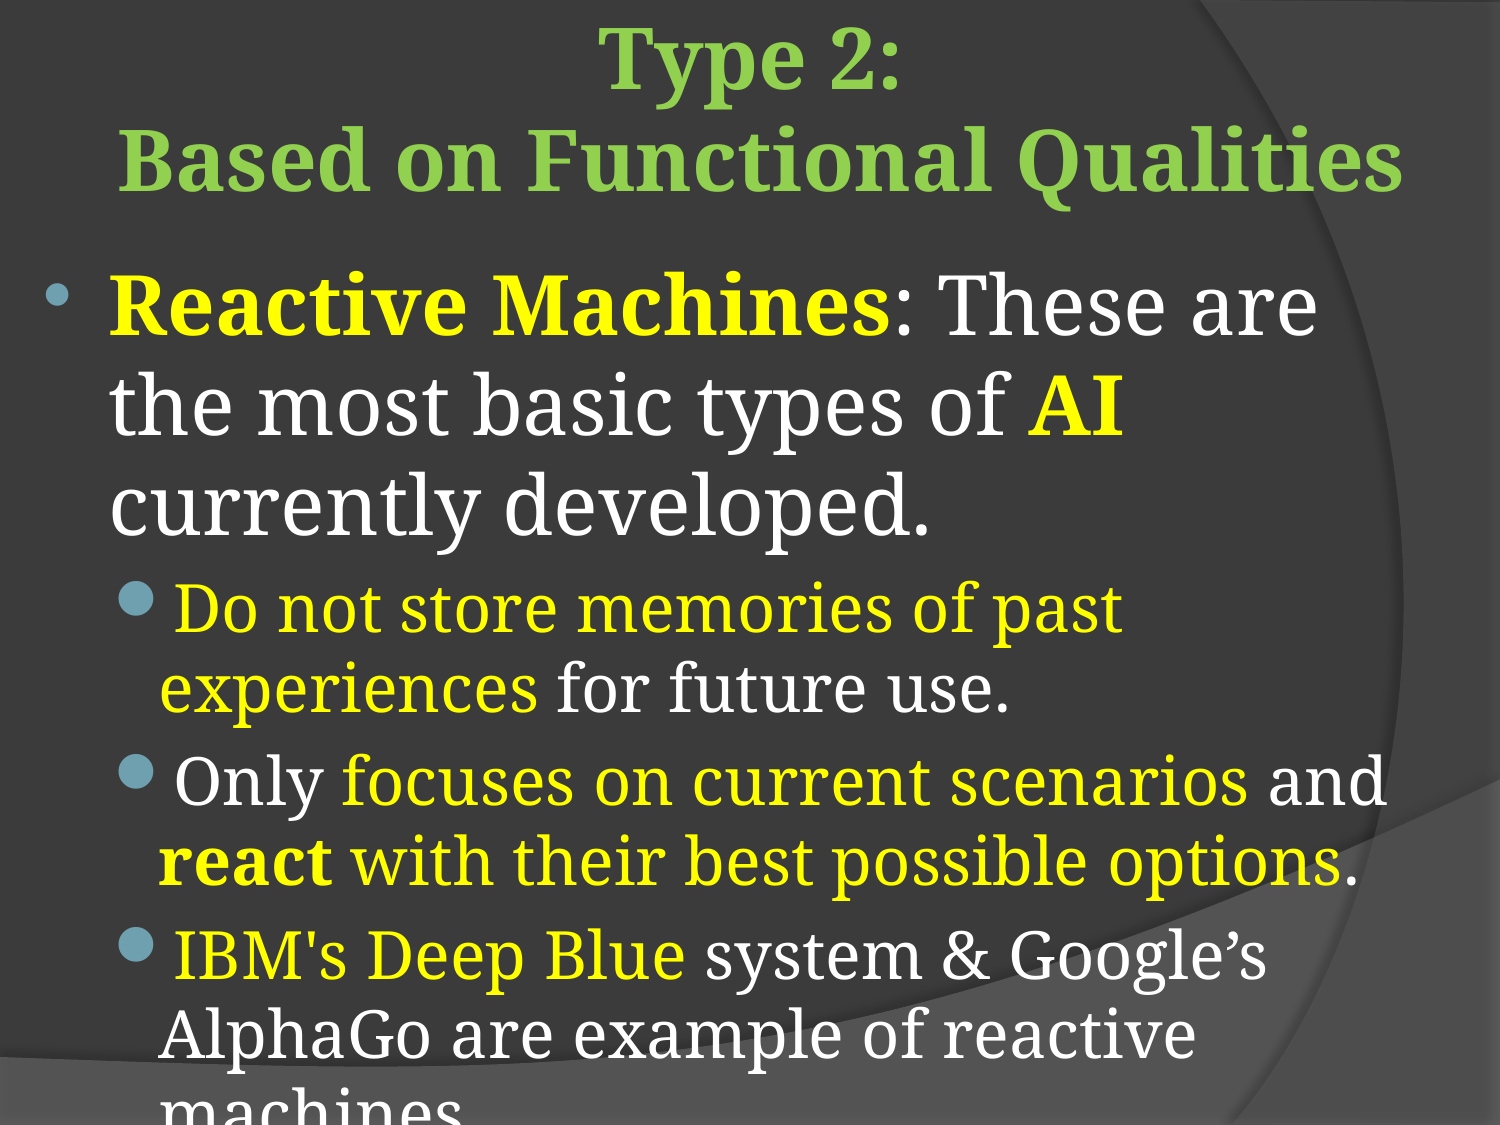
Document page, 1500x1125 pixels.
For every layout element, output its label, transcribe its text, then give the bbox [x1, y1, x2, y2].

list Reactive Machines: These are the most basic types of AI currently developed. Do not store memories of past experiences for future use. Only focuses on current scenarios and react with their best possible options. IBM's Deep Blue system & Google’s AlphaGo are example of reactive machines. [24, 245, 1475, 988]
title Type 2: Based on Functional Qualities [24, 12, 1500, 200]
